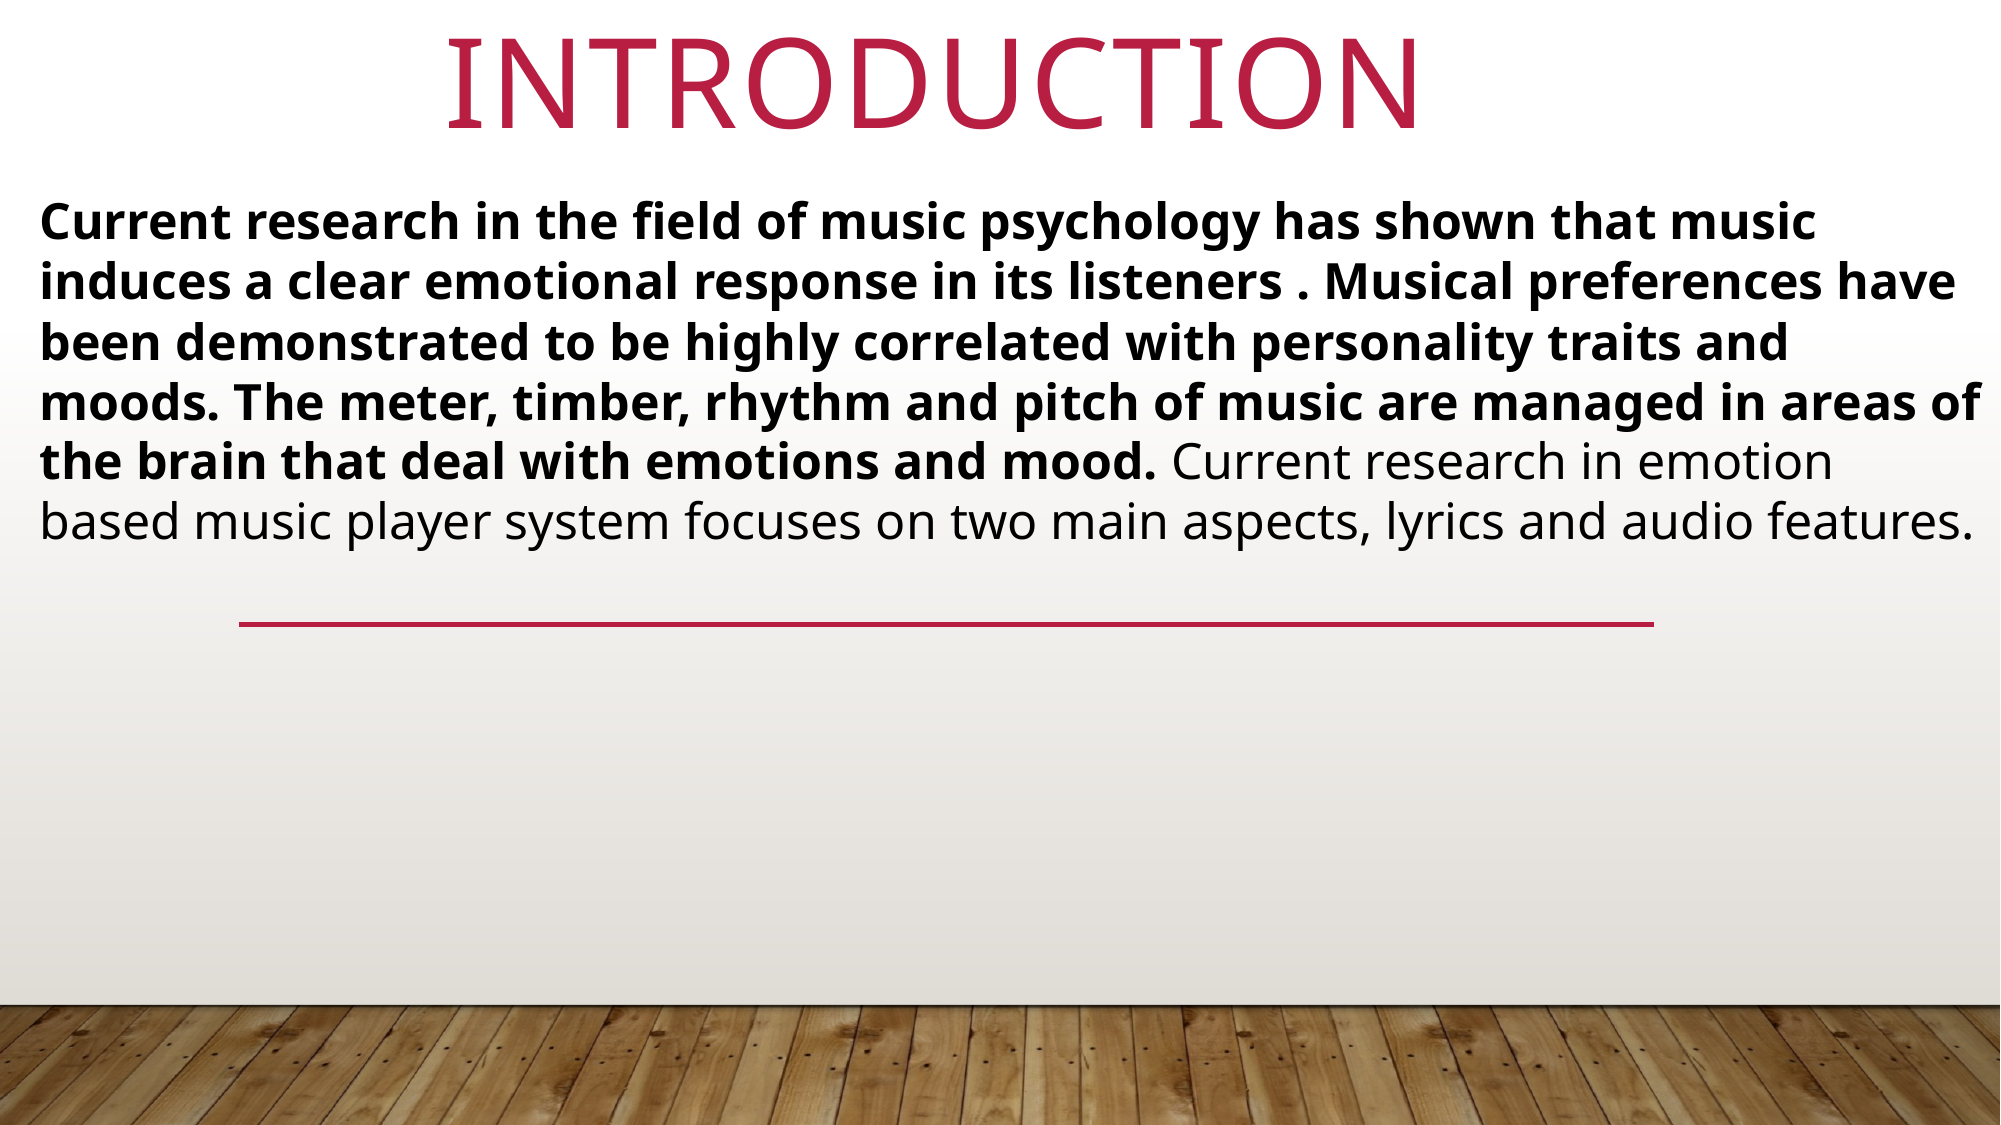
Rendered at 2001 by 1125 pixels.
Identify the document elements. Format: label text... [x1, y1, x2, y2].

text_box Current research in the field of music psychology has shown that music induces a clear emotional response in its listeners . Musical preferences have been demonstrated to be highly correlated with personality traits and moods. The meter, timber, rhythm and pitch of music are managed in areas of the brain that deal with emotions and mood. Current research in emotion based music player system focuses on two main aspects, lyrics and audio features. [24, 182, 2000, 558]
picture [0, 1005, 2000, 1125]
text_box Introduction [402, 46, 1470, 140]
